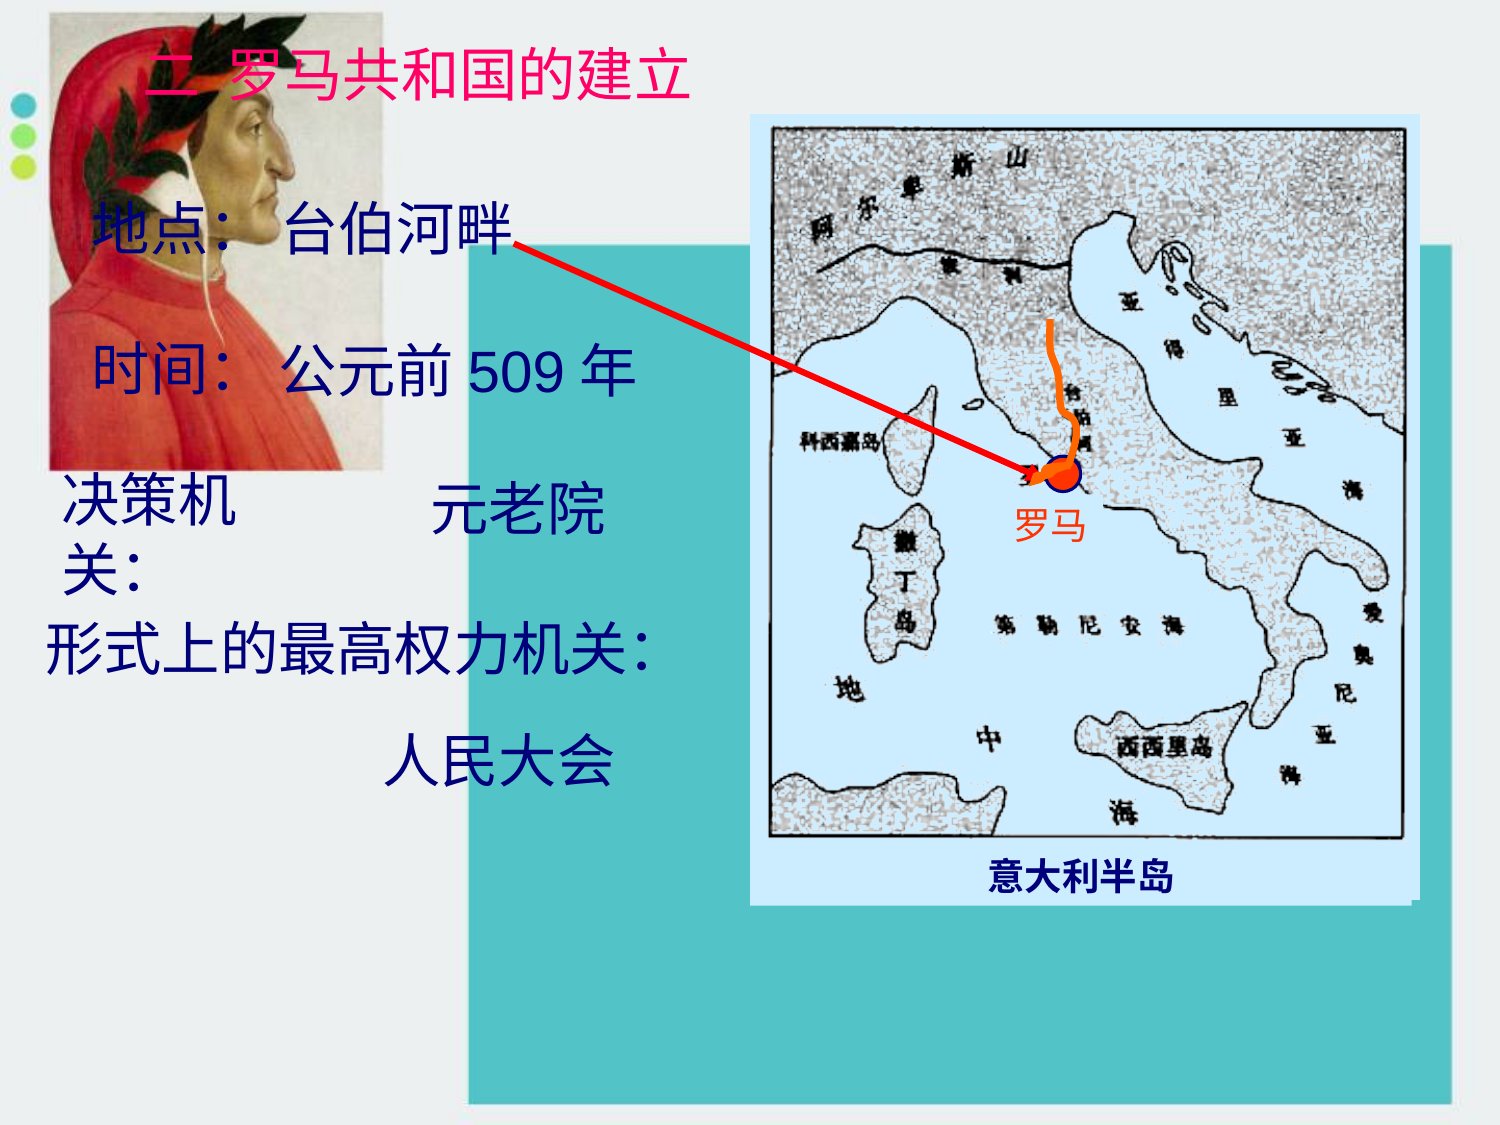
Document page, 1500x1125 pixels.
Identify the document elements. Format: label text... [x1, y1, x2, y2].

text_box 公元前509年 [264, 326, 653, 411]
picture [0, 0, 1500, 1125]
text_box 地点： 时间： [77, 184, 282, 410]
text_box 形式上的最高权力机关： [30, 604, 744, 690]
text_box 二 罗马共和国的建立 [127, 31, 708, 116]
text_box 台伯河畔 [265, 184, 550, 270]
text_box 元老院 [416, 464, 683, 550]
text_box 人民大会 [367, 716, 731, 802]
text_box 决策机关： [46, 456, 349, 604]
